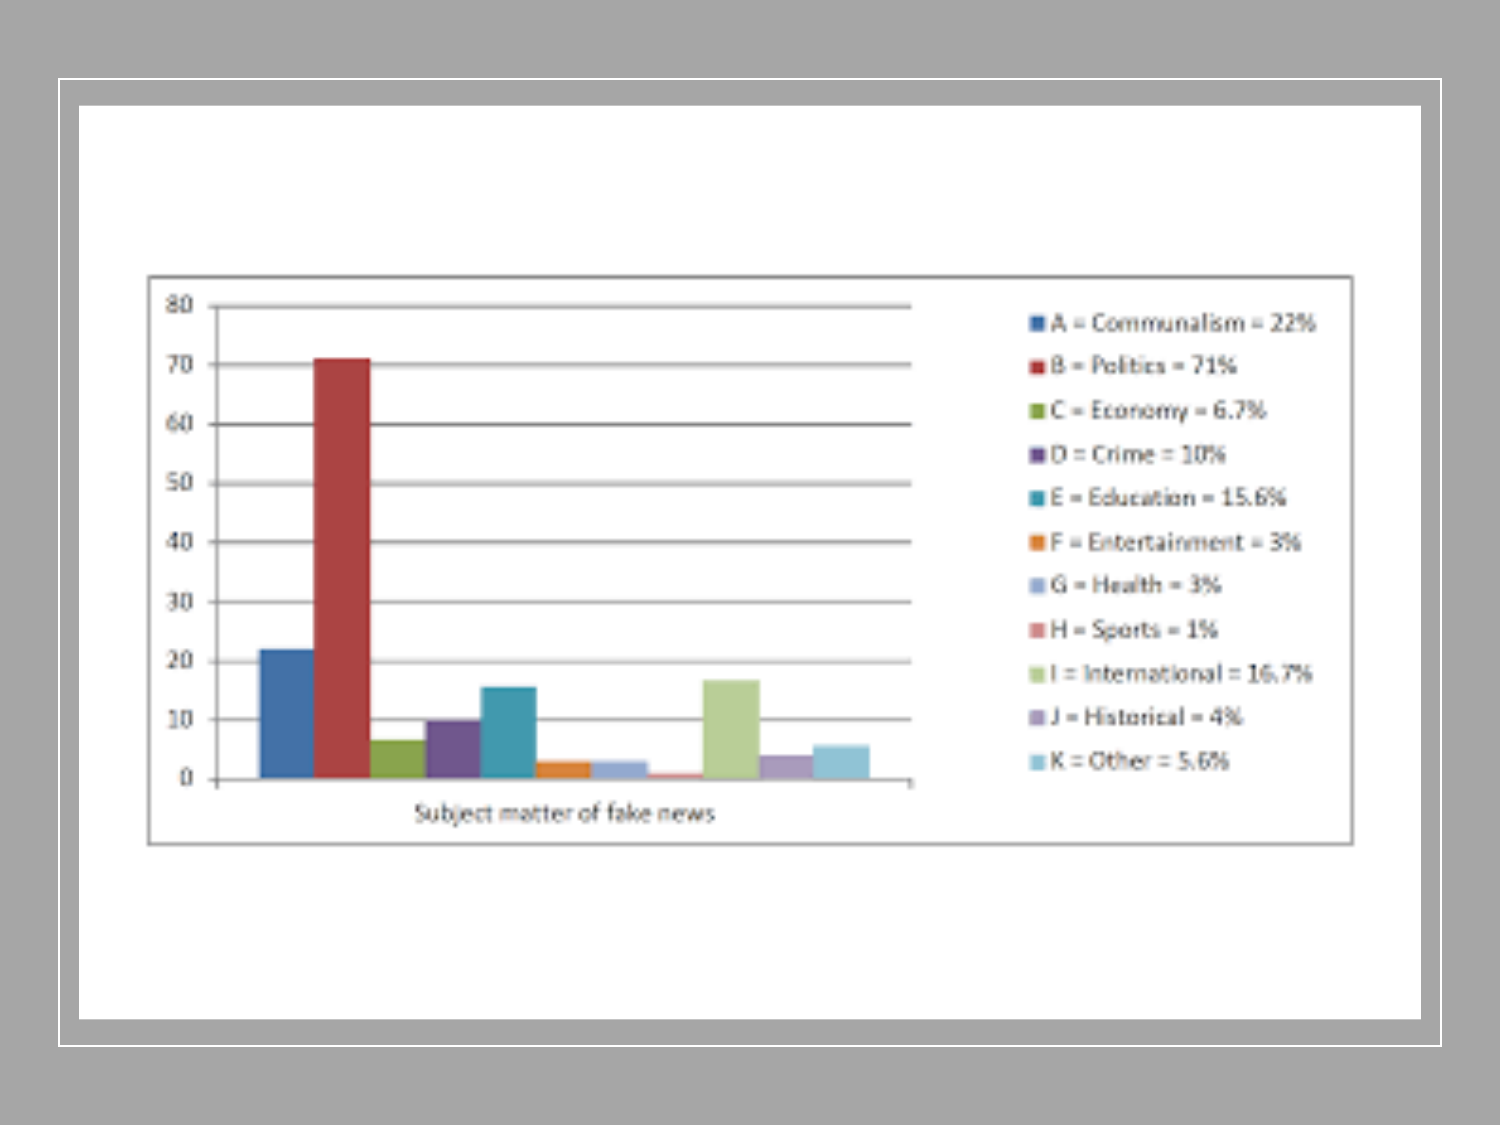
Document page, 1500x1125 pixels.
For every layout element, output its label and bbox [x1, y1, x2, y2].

text_box [78, 104, 1422, 1020]
text_box [0, 0, 1500, 1125]
picture [137, 269, 1363, 855]
text_box [58, 78, 1442, 1047]
